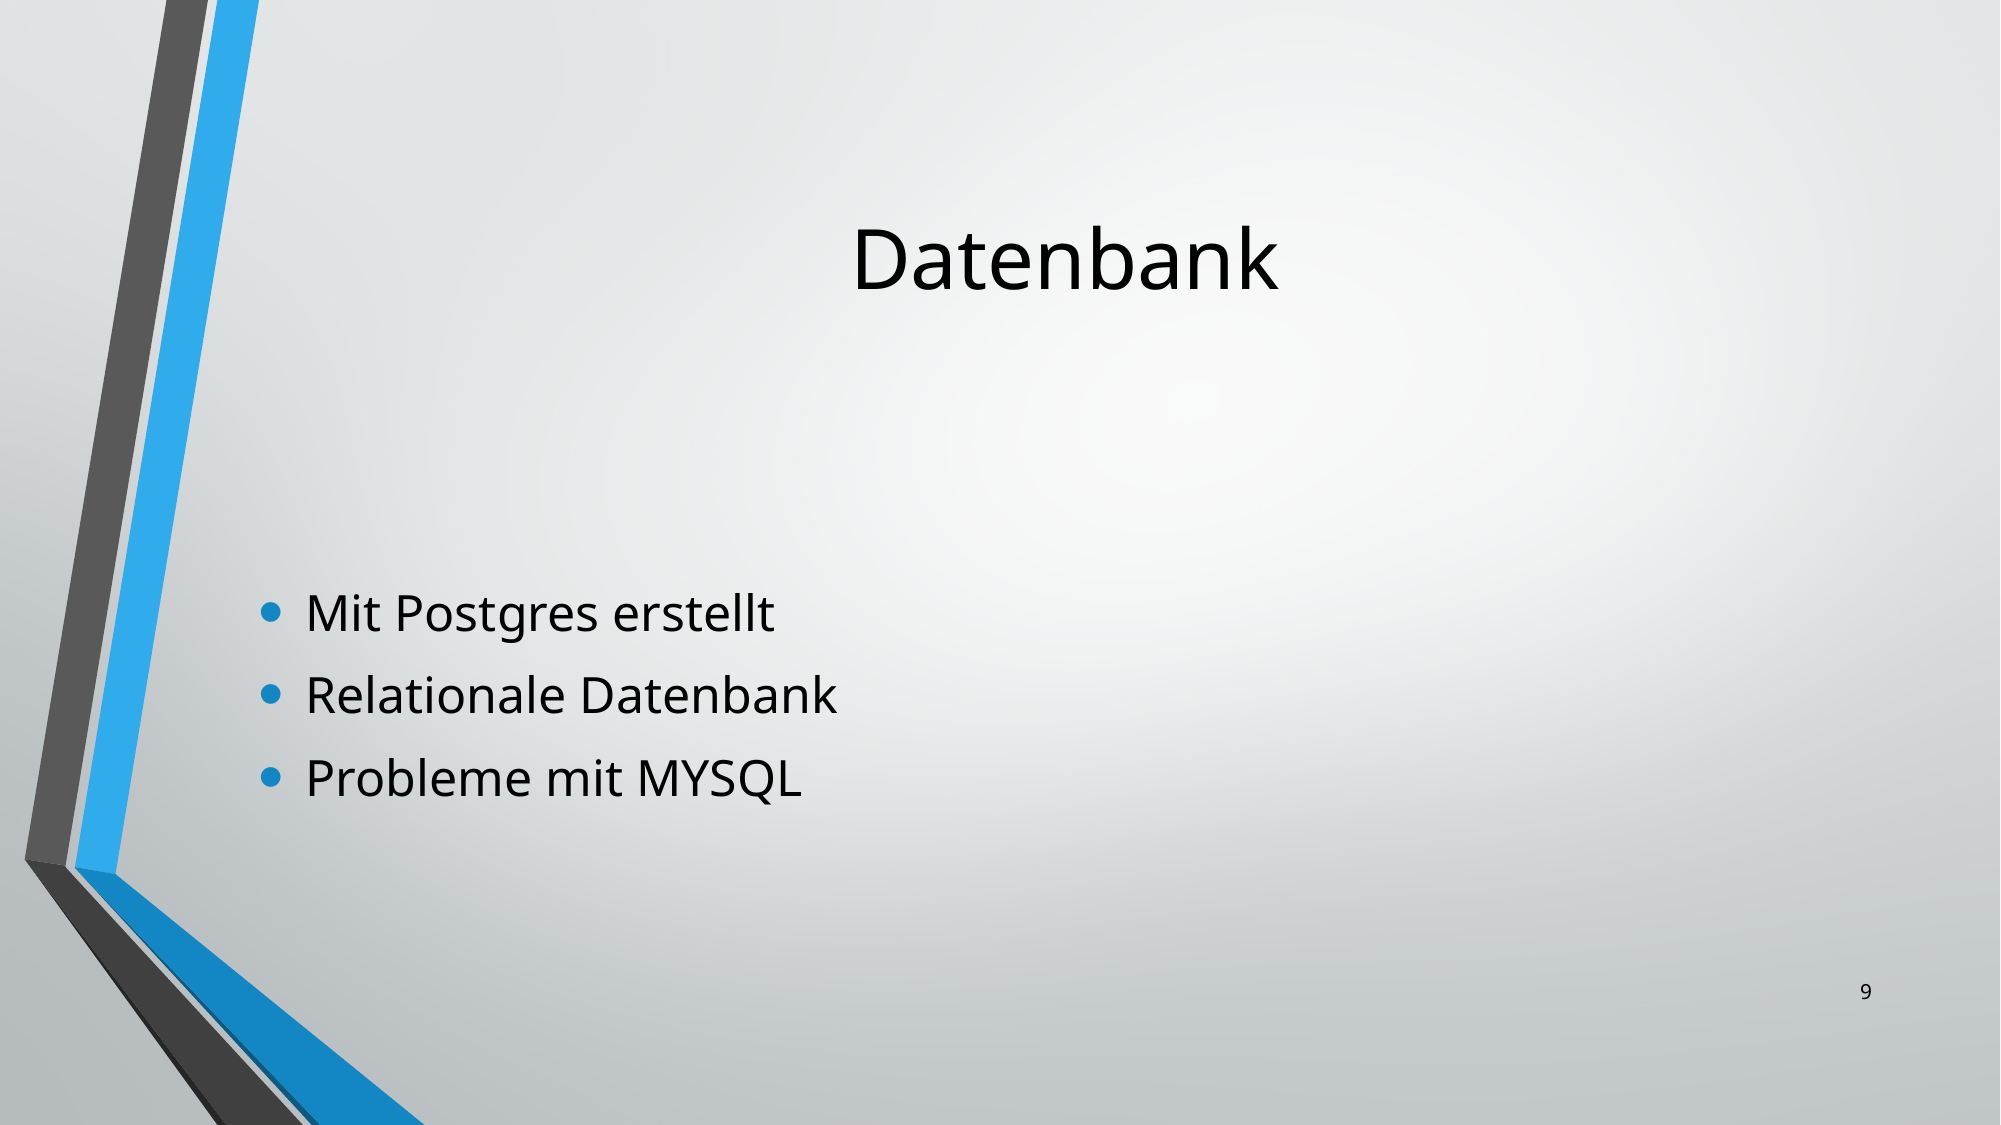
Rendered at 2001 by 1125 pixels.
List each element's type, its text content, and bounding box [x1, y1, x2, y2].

list Mit Postgres erstellt Relationale Datenbank Probleme mit MYSQL [243, 437, 1887, 950]
slide_number 9 [1796, 962, 1887, 1023]
title Datenbank [243, 112, 1887, 400]
